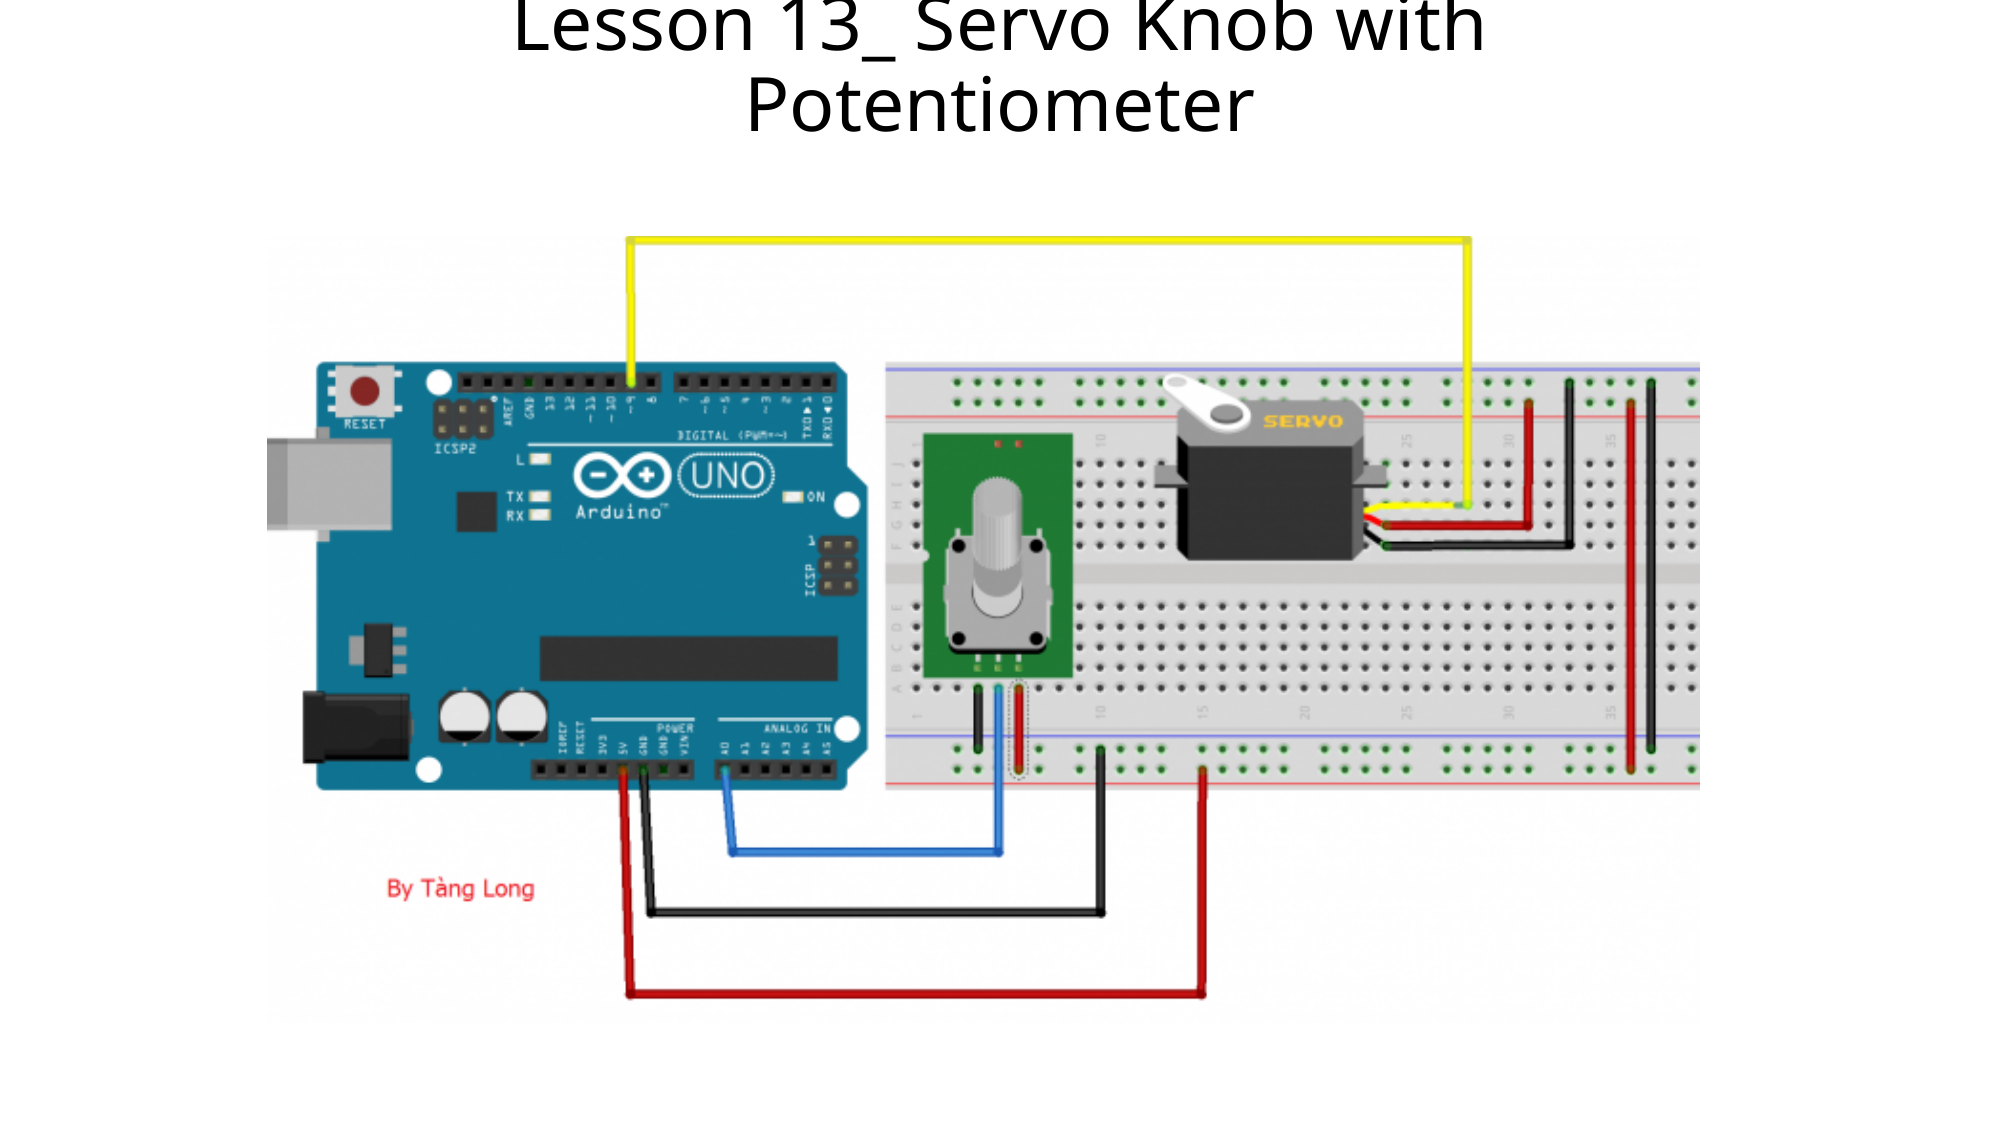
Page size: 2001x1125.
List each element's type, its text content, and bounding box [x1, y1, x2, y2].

title Lesson 13_ Servo Knob with Potentiometer [267, 34, 1733, 156]
picture [267, 236, 1700, 1024]
